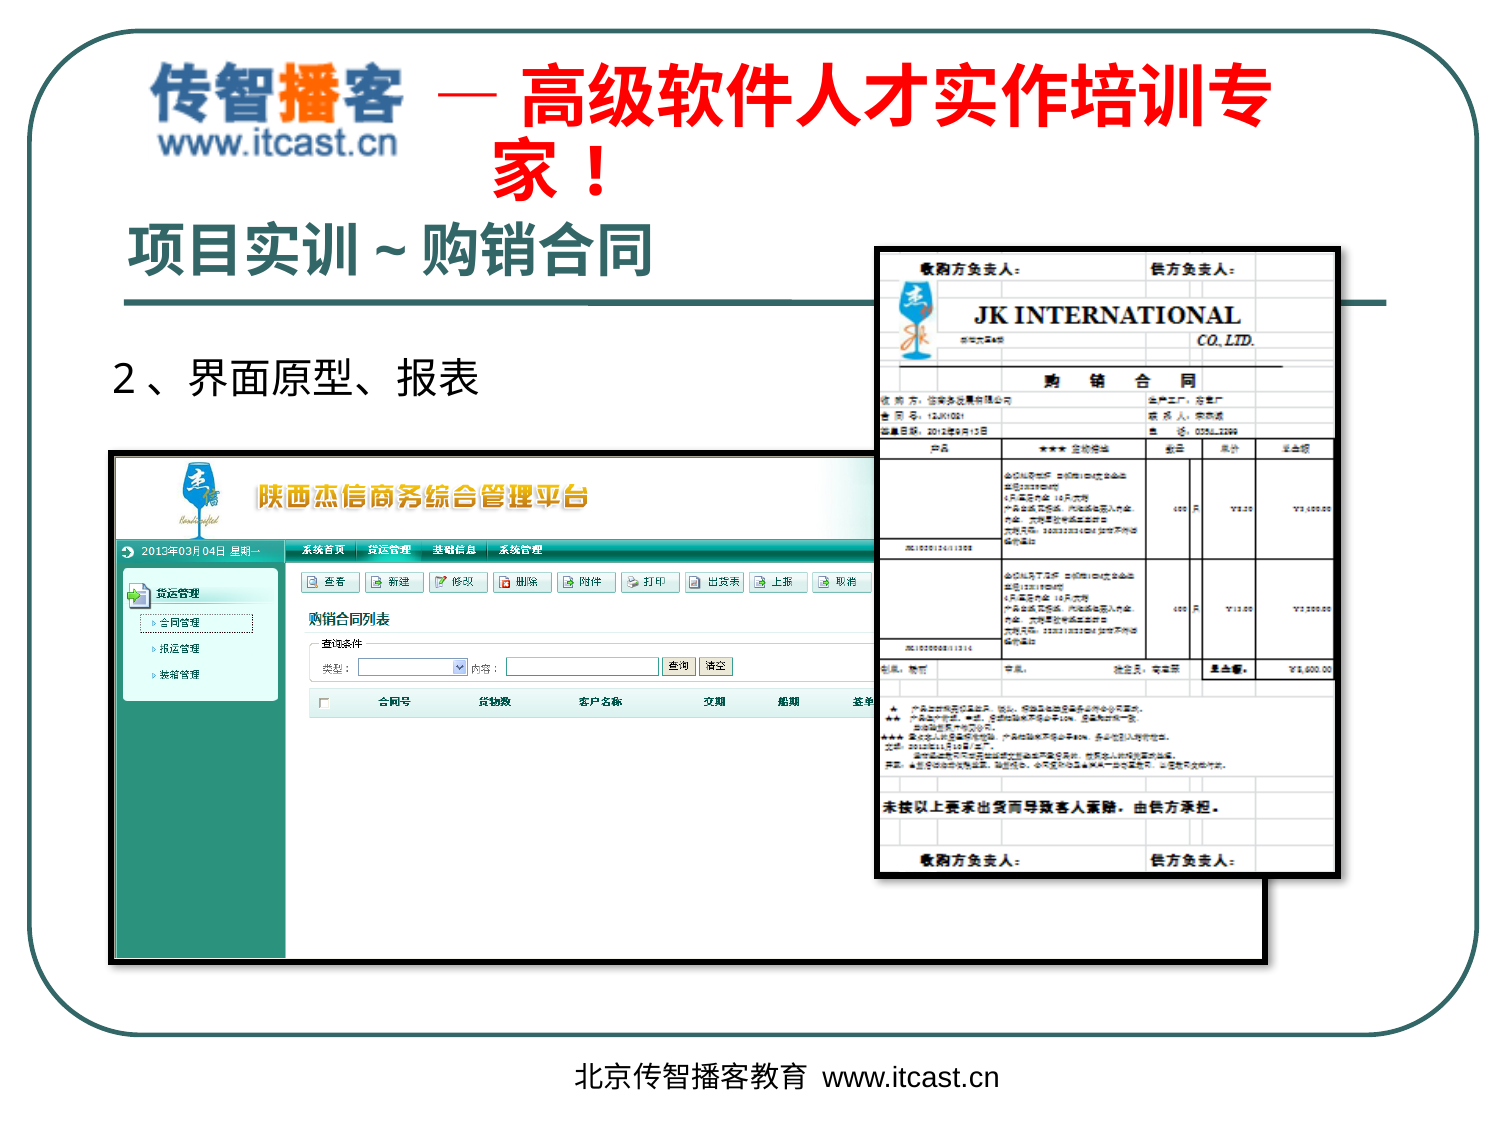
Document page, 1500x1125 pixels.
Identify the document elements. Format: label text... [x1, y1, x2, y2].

footer 北京传智播客教育 www.itcast.cn [549, 1050, 1025, 1125]
picture [113, 251, 1335, 960]
text_box 2、界面原型、报表 [97, 349, 495, 410]
title 项目实训~购销合同 [112, 54, 1375, 291]
